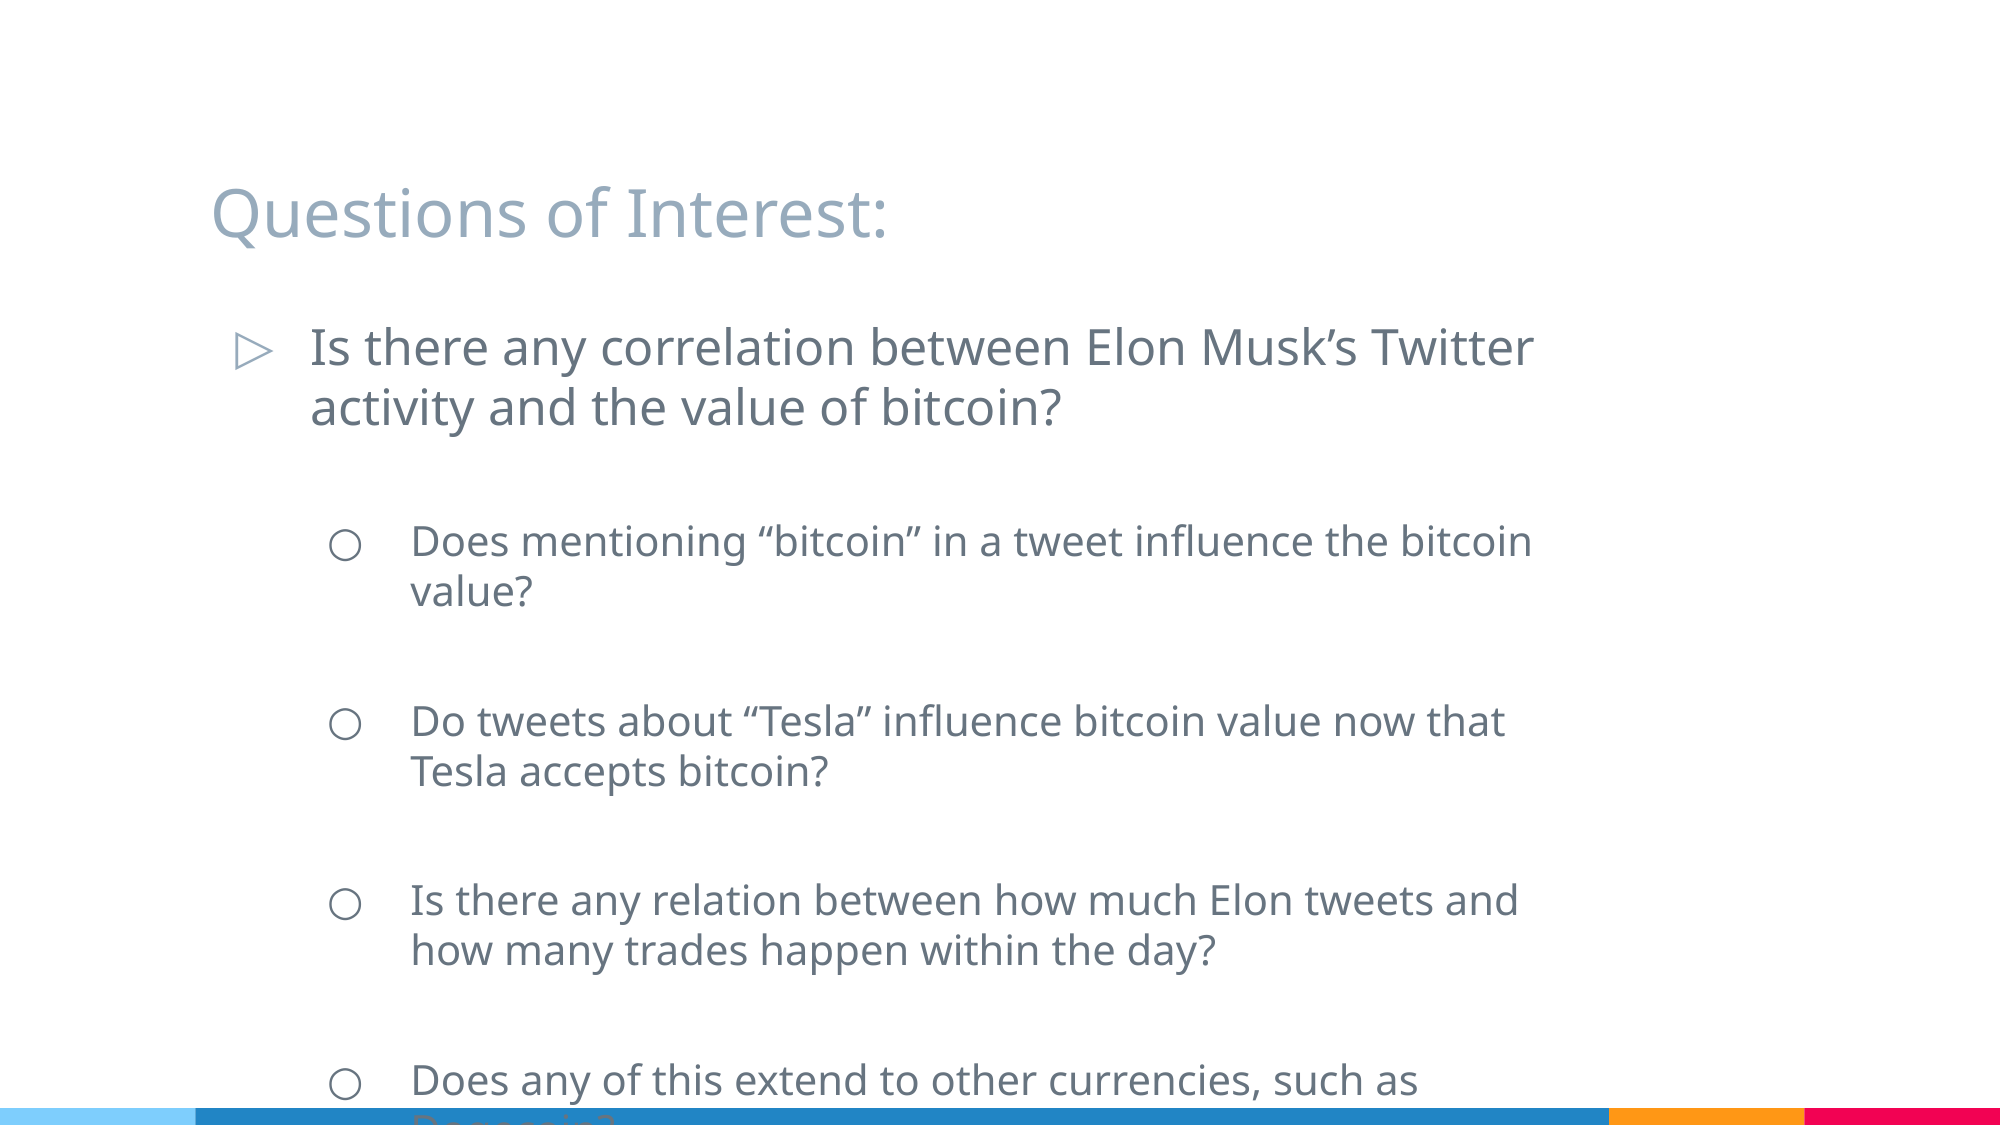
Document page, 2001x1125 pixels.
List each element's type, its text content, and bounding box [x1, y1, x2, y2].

title Questions of Interest: [195, 78, 1609, 266]
list Is there any correlation between Elon Musk’s Twitter activity and the value of bitcoin? Does mentioning “bitcoin” in a tweet influence the bitcoin value? Do tweets about “Tesla” influence bitcoin value now that Tesla accepts bitcoin? Is there any relation between how much Elon tweets and how many trades happen within the day? Does any of this extend to other currencies, such as Dogecoin? [195, 300, 1609, 1078]
